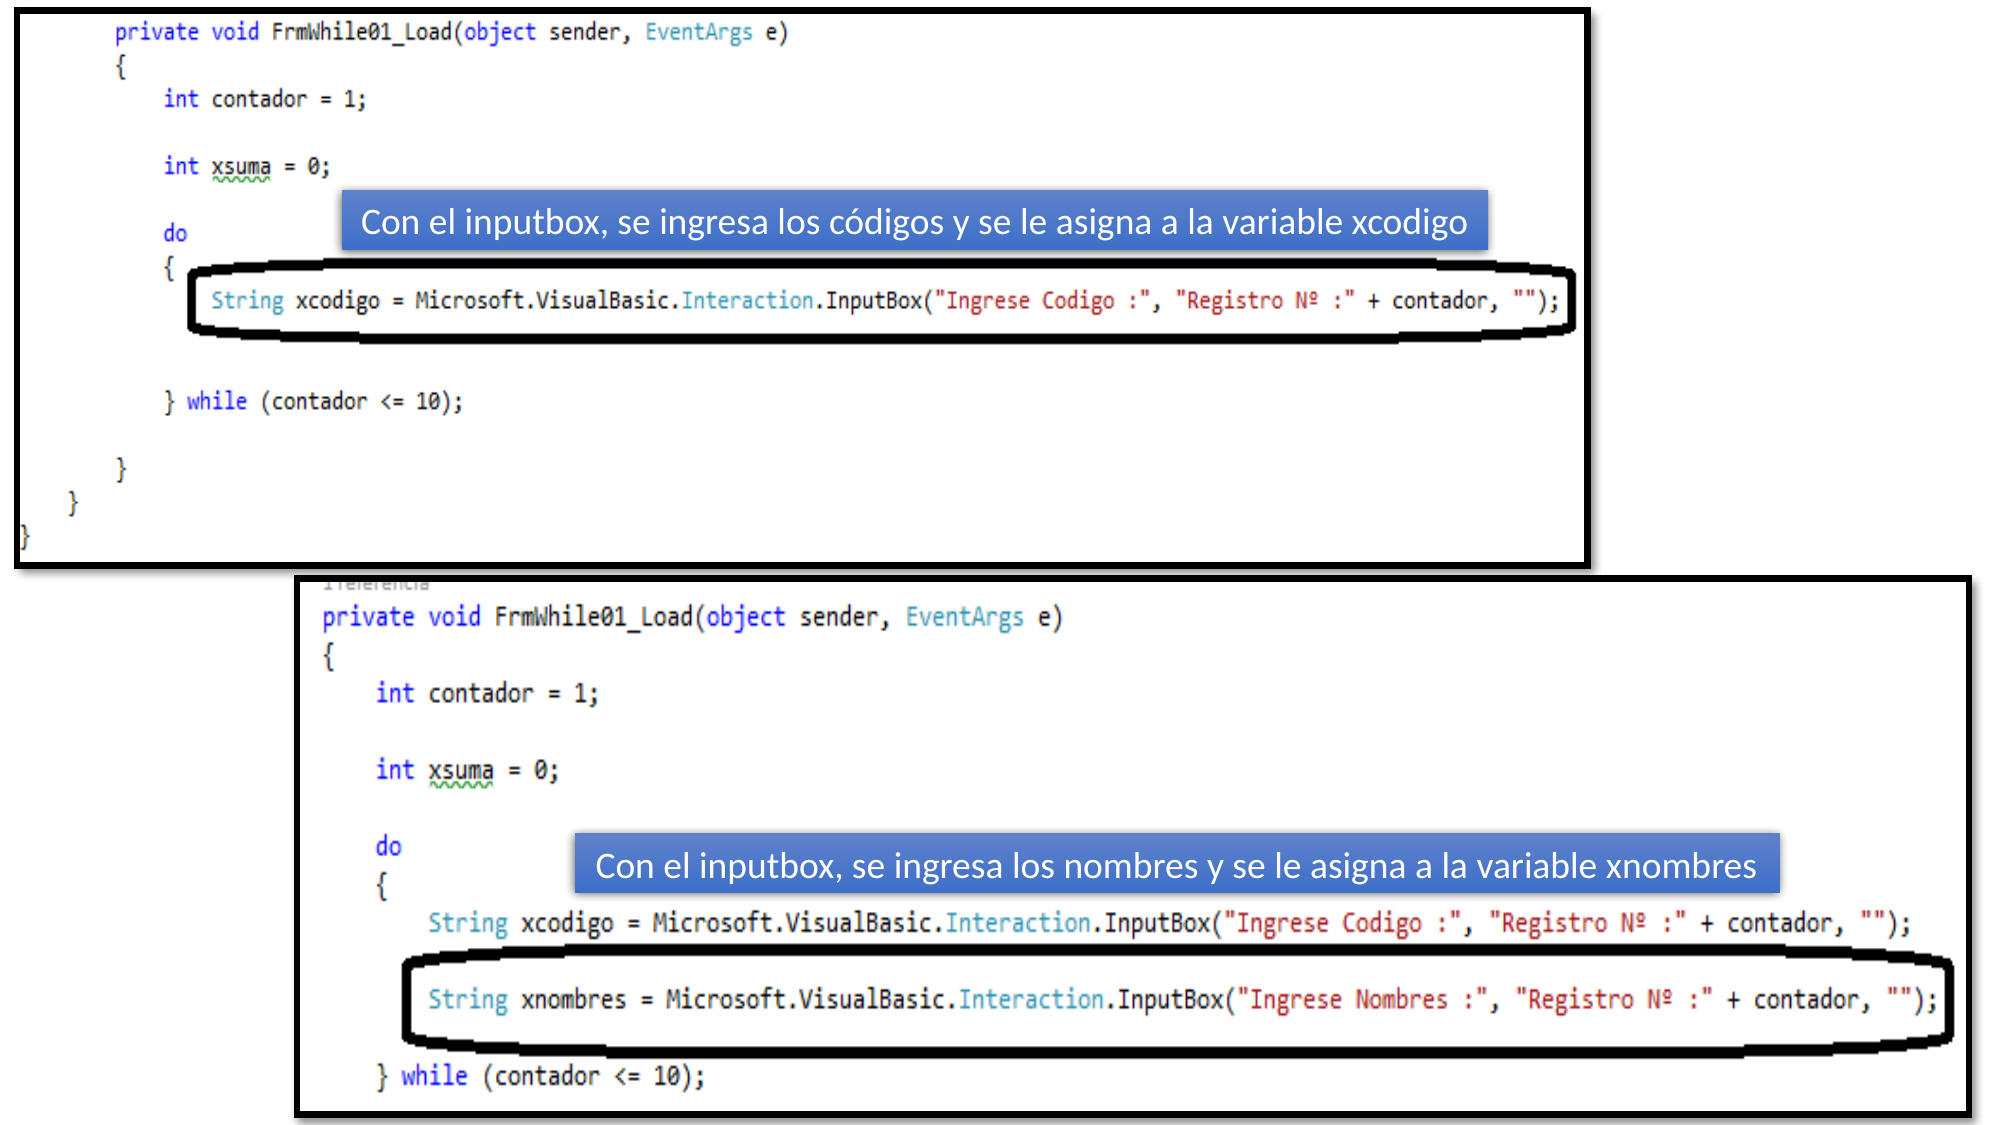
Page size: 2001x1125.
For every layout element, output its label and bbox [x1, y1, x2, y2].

picture [299, 581, 1966, 1112]
picture [19, 13, 1585, 563]
